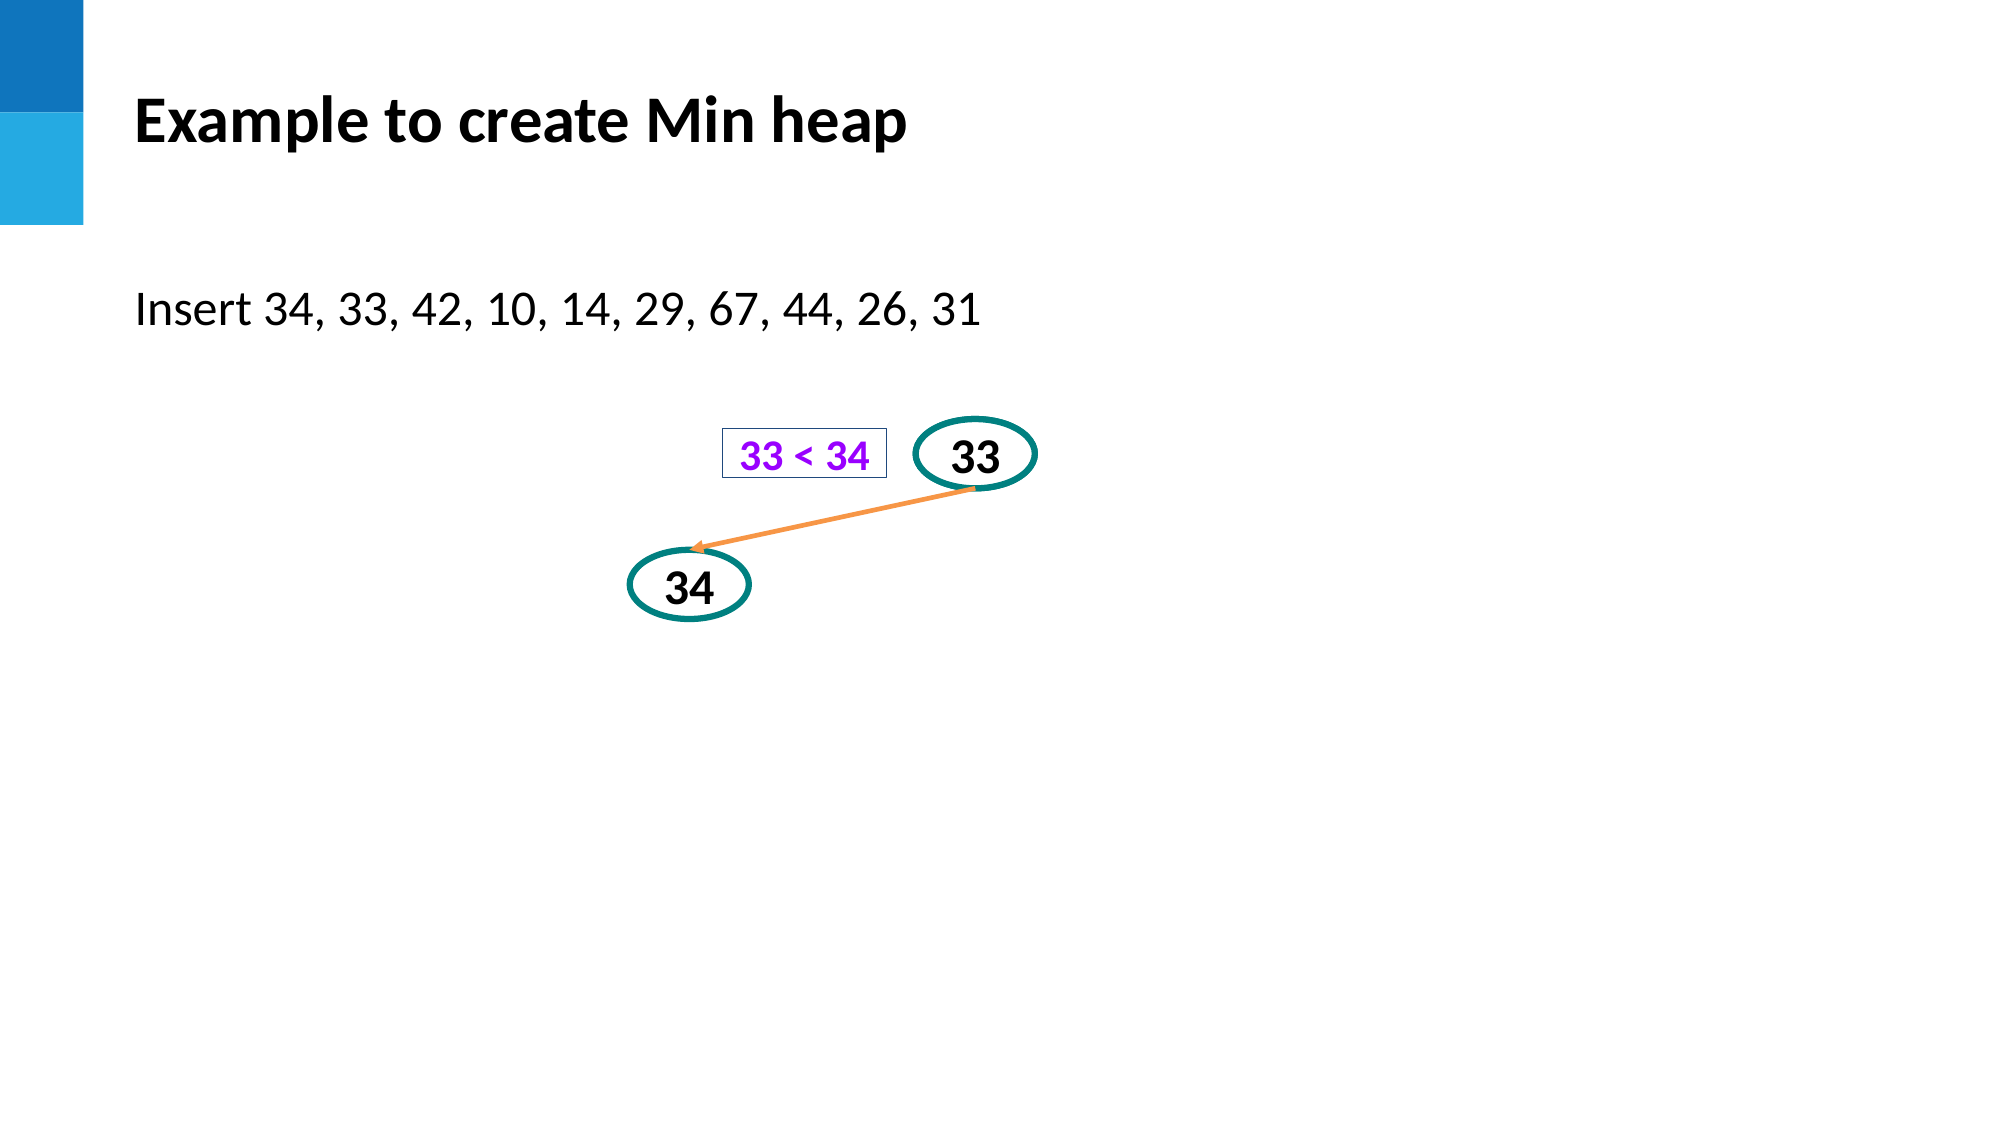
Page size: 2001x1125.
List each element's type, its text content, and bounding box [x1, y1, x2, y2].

text_box Insert 34, 33, 42, 10, 14, 29, 67, 44, 26, 31 [119, 260, 1642, 351]
text_box 34 [629, 549, 749, 620]
text_box Example to create Min heap [119, 68, 1913, 164]
text_box 33 < 34 [722, 428, 887, 478]
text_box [689, 488, 976, 551]
text_box 33 [915, 419, 1035, 489]
